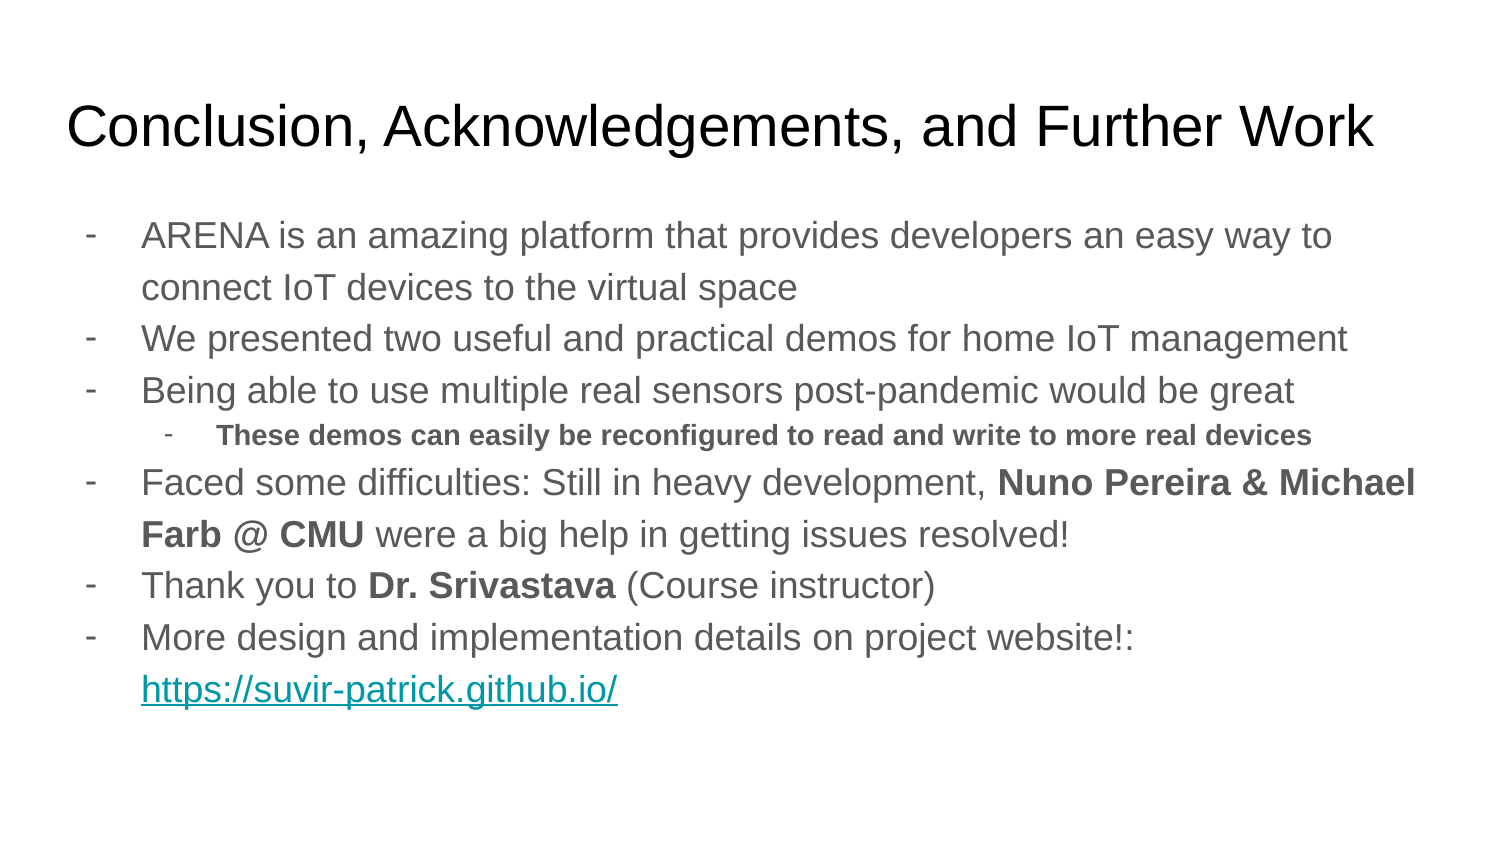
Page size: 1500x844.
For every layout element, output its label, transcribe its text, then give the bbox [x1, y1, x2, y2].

list ARENA is an amazing platform that provides developers an easy way to connect IoT devices to the virtual space We presented two useful and practical demos for home IoT management Being able to use multiple real sensors post-pandemic would be great These demos can easily be reconfigured to read and write to more real devices Faced some difficulties: Still in heavy development, Nuno Pereira & Michael Farb @ CMU were a big help in getting issues resolved! Thank you to Dr. Srivastava (Course instructor) More design and implementation details on project website!: https://suvir-patrick.github.io/ [51, 189, 1449, 750]
title Conclusion, Acknowledgements, and Further Work [51, 72, 1449, 167]
